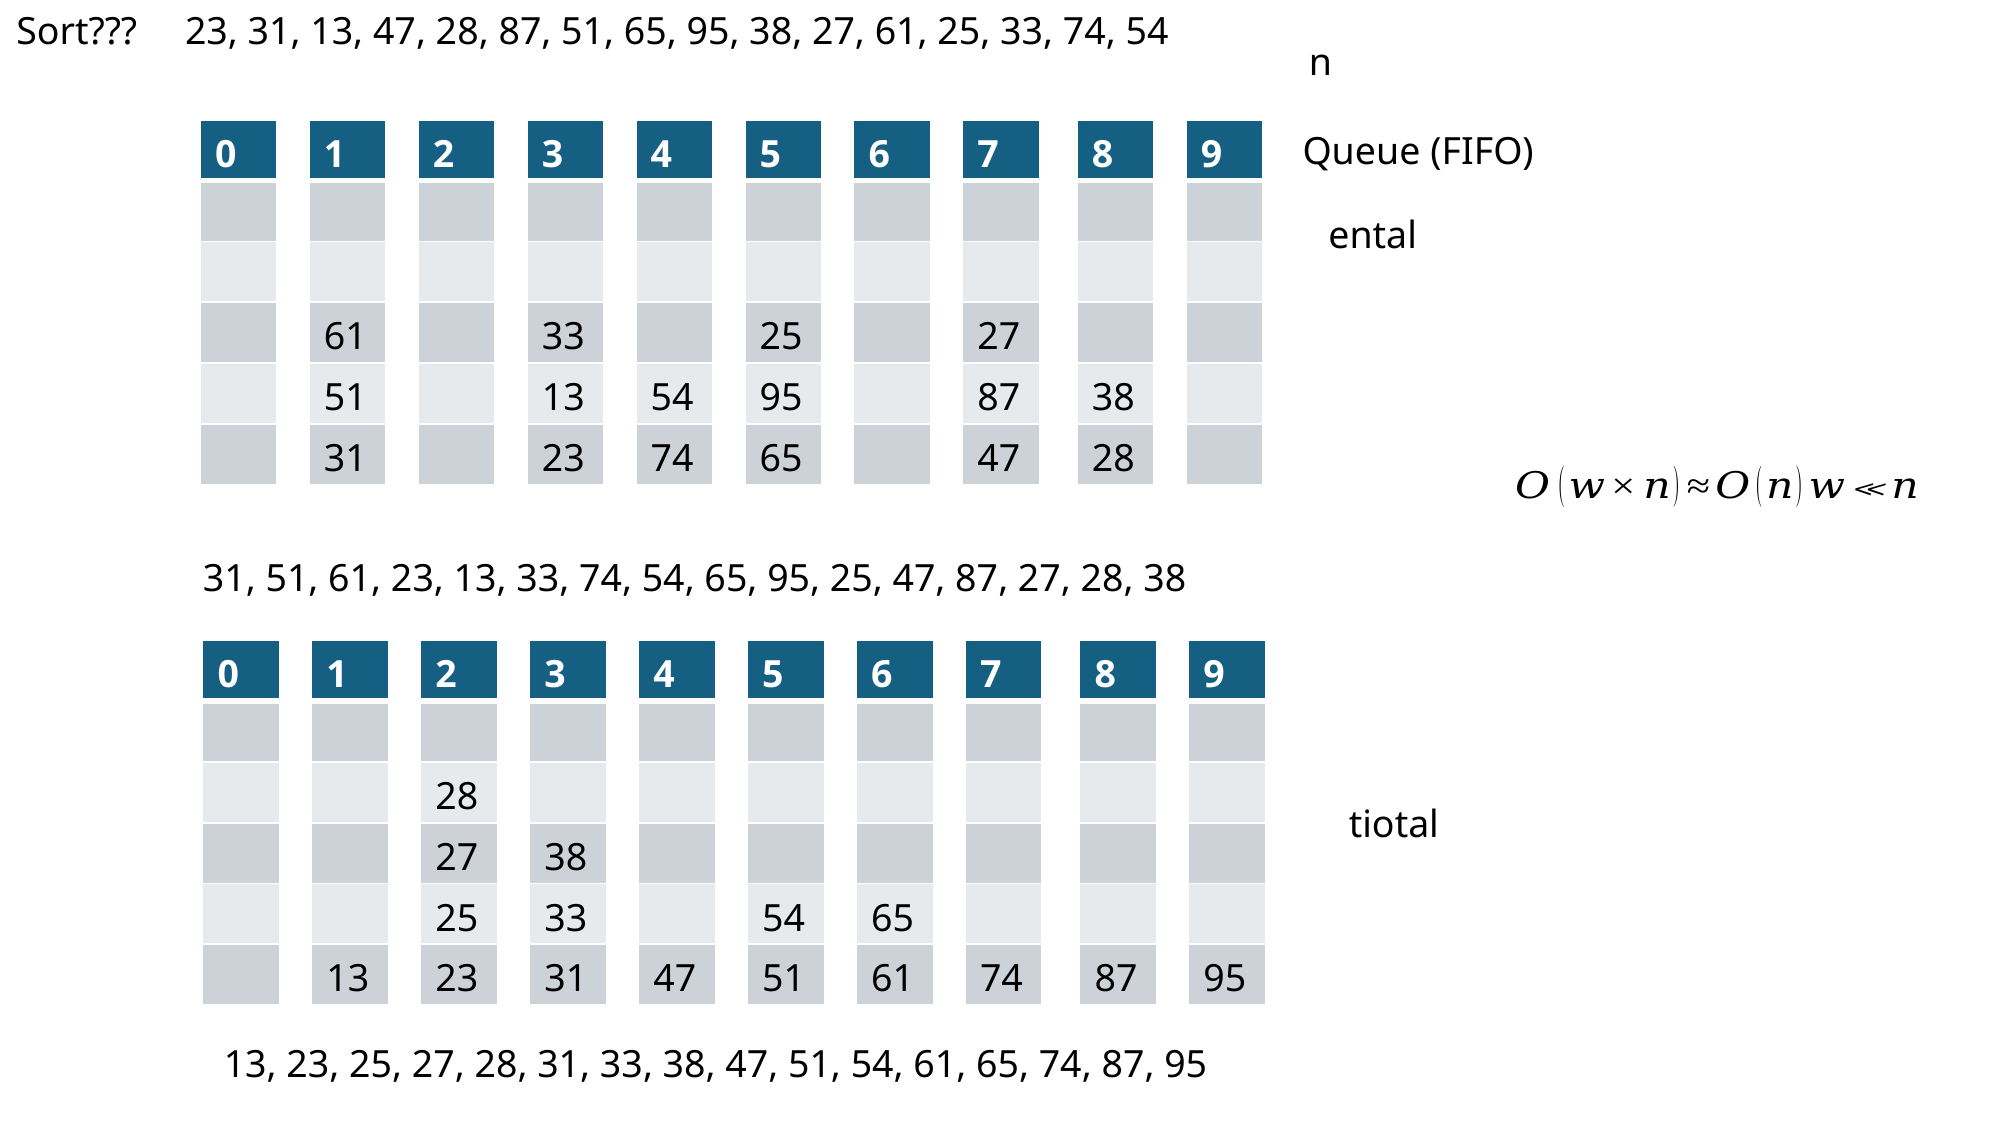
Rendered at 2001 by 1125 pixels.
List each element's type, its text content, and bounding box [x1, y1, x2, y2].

table_cell [1187, 242, 1262, 301]
table_cell [963, 183, 1039, 241]
table_cell [746, 183, 821, 241]
table_cell [201, 303, 276, 362]
table_header 7 [966, 641, 1041, 698]
table_header 3 [530, 641, 606, 698]
table_cell [419, 242, 494, 301]
table_cell [857, 824, 933, 883]
table_header 4 [637, 121, 712, 178]
table_header 6 [857, 641, 933, 698]
table_cell [419, 364, 494, 423]
table_cell [746, 242, 821, 301]
table_cell [748, 704, 824, 761]
text_box ental [1313, 203, 1432, 264]
table_cell 65 [746, 425, 821, 484]
table_cell 23 [421, 945, 497, 1004]
table_header 9 [1189, 641, 1265, 698]
table_cell 65 [857, 884, 933, 943]
table_cell 51 [310, 364, 385, 423]
table_cell 23 [528, 425, 603, 484]
table_cell 95 [1189, 945, 1265, 1004]
table_cell 74 [637, 425, 712, 484]
table_cell [1187, 425, 1262, 484]
table_cell [854, 364, 930, 423]
text_box Sort??? [1, 0, 153, 60]
table_cell [1187, 183, 1262, 241]
table_cell 13 [528, 364, 603, 423]
table_cell [854, 183, 930, 241]
table_cell [966, 824, 1041, 883]
table_cell [419, 425, 494, 484]
table_cell [203, 824, 279, 883]
table_cell [639, 824, 715, 883]
table_cell [201, 425, 276, 484]
table_header 0 [203, 641, 279, 698]
table_cell [857, 763, 933, 822]
table_cell [419, 303, 494, 362]
table_cell 25 [421, 884, 497, 943]
table_cell 51 [748, 945, 824, 1004]
text_box Queue (FIFO) [1287, 119, 1549, 180]
table_cell 13 [312, 945, 388, 1004]
table_cell 31 [310, 425, 385, 484]
table_cell [203, 945, 279, 1004]
table_cell 54 [748, 884, 824, 943]
table_cell [963, 242, 1039, 301]
table_cell [1189, 704, 1265, 761]
text_box n [1293, 30, 1347, 90]
text_box 23, 31, 13, 47, 28, 87, 51, 65, 95, 38, 27, 61, 25, 33, 74, 54 [170, 0, 1185, 60]
table_cell [854, 425, 930, 484]
table_cell [530, 763, 606, 822]
table_cell 61 [857, 945, 933, 1004]
table_header 5 [746, 121, 821, 178]
table_cell [312, 704, 388, 761]
table_header 6 [854, 121, 930, 178]
table_cell [312, 884, 388, 943]
text_box 13, 23, 25, 27, 28, 31, 33, 38, 47, 51, 54, 61, 65, 74, 87, 95 [208, 1032, 1223, 1092]
table_cell [1080, 704, 1156, 761]
table_header 1 [312, 641, 388, 698]
table_header 8 [1078, 121, 1153, 178]
table_cell [854, 242, 930, 301]
table_cell [1078, 183, 1153, 241]
table_cell 28 [1078, 425, 1153, 484]
table_header 3 [528, 121, 603, 178]
table_cell 38 [530, 824, 606, 883]
table_cell [530, 704, 606, 761]
table_cell [201, 183, 276, 241]
table_cell [203, 763, 279, 822]
table_cell [310, 242, 385, 301]
table_header 1 [310, 121, 385, 178]
table_cell [1189, 824, 1265, 883]
table_cell [966, 763, 1041, 822]
table_cell 27 [963, 303, 1039, 362]
table_cell [966, 704, 1041, 761]
table_cell [639, 704, 715, 761]
table_cell [854, 303, 930, 362]
text_box 31, 51, 61, 23, 13, 33, 74, 54, 65, 95, 25, 47, 87, 27, 28, 38 [188, 546, 1202, 607]
text_box tiotal [1333, 792, 1454, 852]
table_cell [203, 884, 279, 943]
table_cell 31 [530, 945, 606, 1004]
table_header 9 [1187, 121, 1262, 178]
table_cell [203, 704, 279, 761]
table_cell [1080, 763, 1156, 822]
table_cell 25 [746, 303, 821, 362]
table_cell [1078, 242, 1153, 301]
table_cell [528, 183, 603, 241]
table_cell 38 [1078, 364, 1153, 423]
table_header 2 [419, 121, 494, 178]
table_cell 87 [963, 364, 1039, 423]
table_cell [639, 763, 715, 822]
table_cell [1080, 824, 1156, 883]
table_cell [637, 303, 712, 362]
table_cell [1187, 364, 1262, 423]
table_header 5 [748, 641, 824, 698]
table_cell [966, 884, 1041, 943]
table_cell [421, 704, 497, 761]
table_header 4 [639, 641, 715, 698]
table_cell [201, 242, 276, 301]
table_cell [1189, 763, 1265, 822]
table_cell 47 [639, 945, 715, 1004]
table_cell 61 [310, 303, 385, 362]
table_cell 27 [421, 824, 497, 883]
table_cell [857, 704, 933, 761]
table_cell [637, 242, 712, 301]
table_cell [1078, 303, 1153, 362]
table_cell 87 [1080, 945, 1156, 1004]
table_cell [748, 763, 824, 822]
table_cell [1080, 884, 1156, 943]
table_cell 74 [966, 945, 1041, 1004]
table_cell 33 [528, 303, 603, 362]
table_cell [201, 364, 276, 423]
table_header 2 [421, 641, 497, 698]
table_cell 33 [530, 884, 606, 943]
table_header 7 [963, 121, 1039, 178]
table_cell 28 [421, 763, 497, 822]
table_cell [312, 824, 388, 883]
table_cell 95 [746, 364, 821, 423]
table_cell [748, 824, 824, 883]
table_cell [528, 242, 603, 301]
table_header 0 [201, 121, 276, 178]
table_cell [1189, 884, 1265, 943]
table_header 8 [1080, 641, 1156, 698]
table_cell [637, 183, 712, 241]
table_cell [312, 763, 388, 822]
table_cell [310, 183, 385, 241]
table_cell [419, 183, 494, 241]
table_cell 47 [963, 425, 1039, 484]
table_cell [1187, 303, 1262, 362]
table_cell [639, 884, 715, 943]
table_cell 54 [637, 364, 712, 423]
